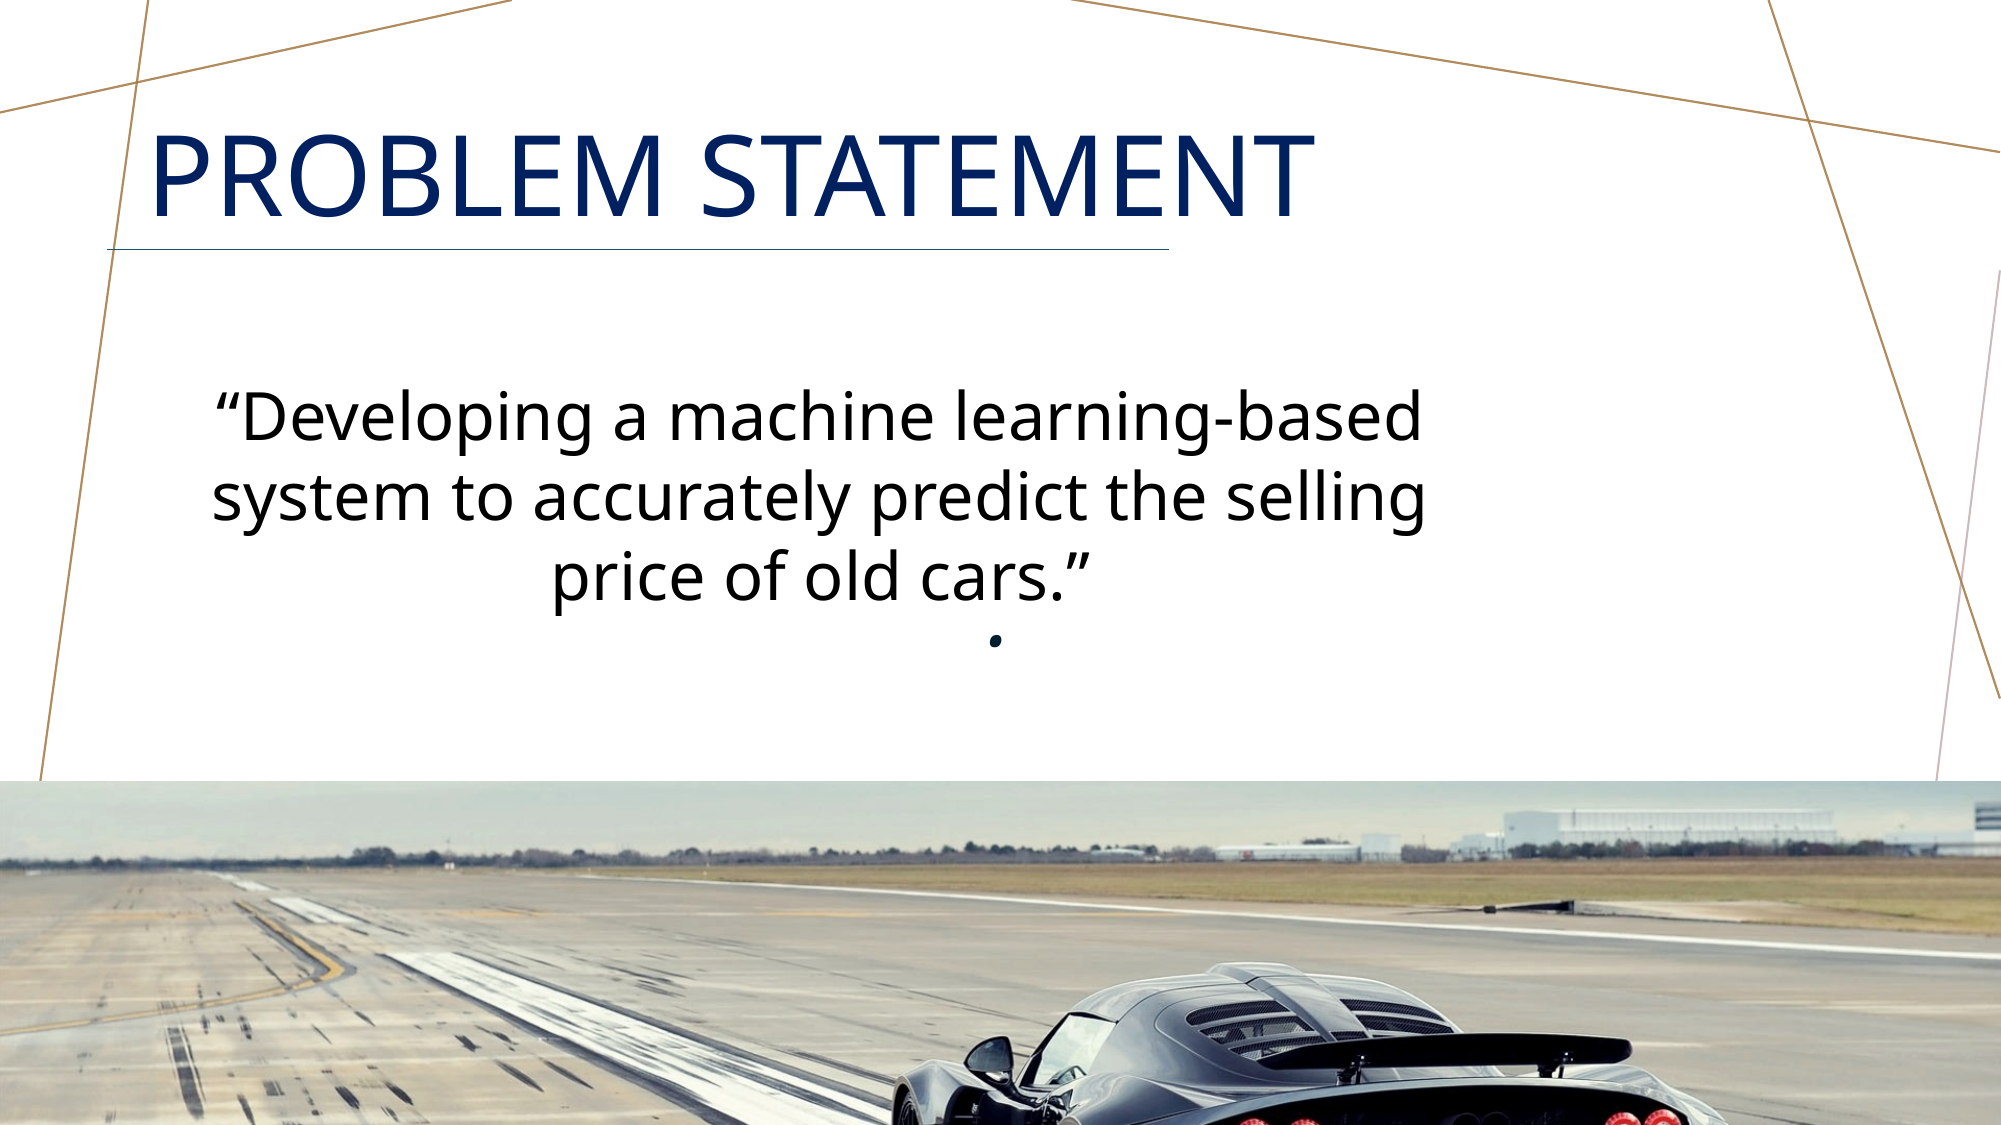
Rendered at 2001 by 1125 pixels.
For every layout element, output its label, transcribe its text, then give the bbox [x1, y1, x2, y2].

text_box PROBLEM STATEMENT “Developing a machine learning-based system to accurately predict the selling price of old cars.” [132, 96, 1511, 621]
title . [249, 122, 1750, 674]
picture [0, 781, 2001, 1125]
